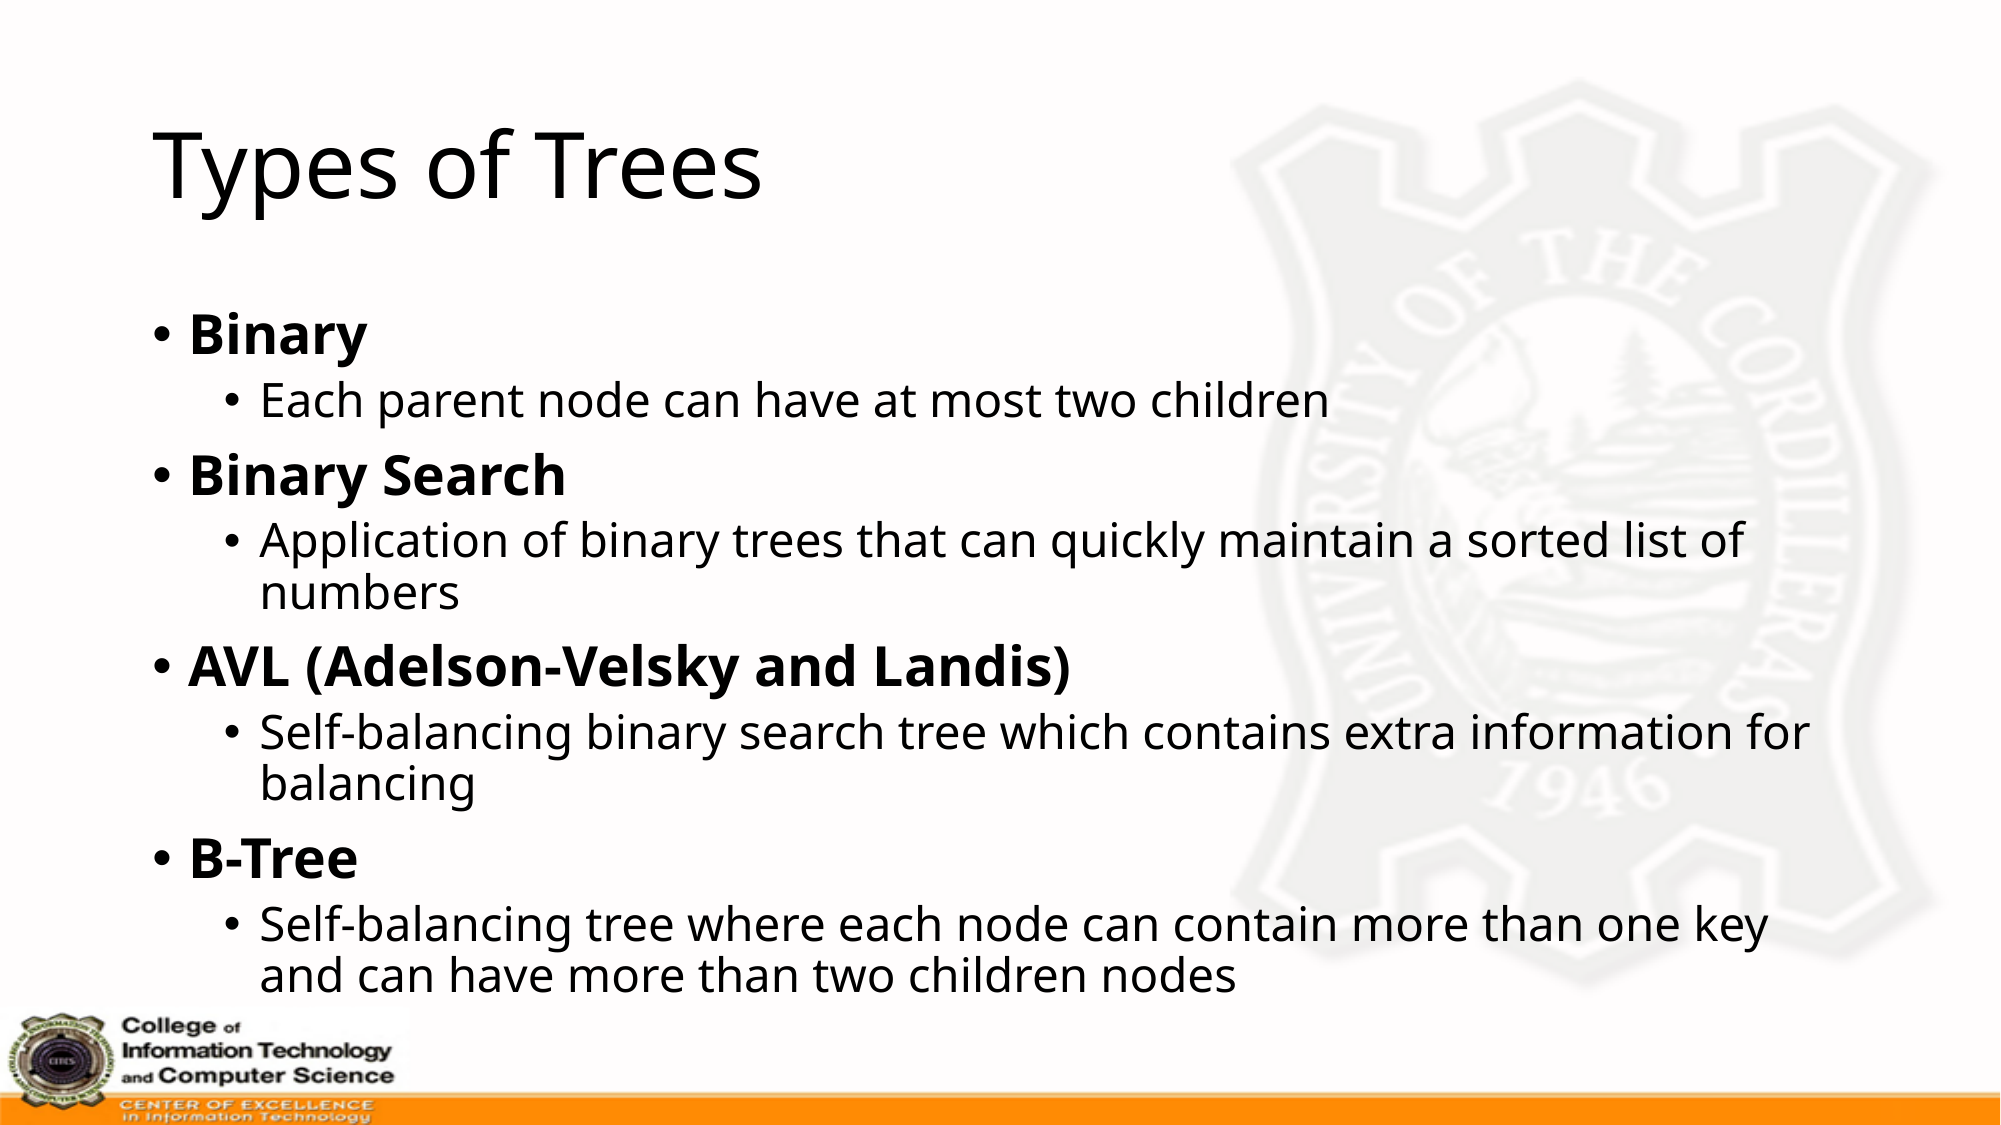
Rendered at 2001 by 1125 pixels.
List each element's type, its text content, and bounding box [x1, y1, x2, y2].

list Binary Each parent node can have at most two children Binary Search Application of binary trees that can quickly maintain a sorted list of numbers AVL (Adelson-Velsky and Landis) Self-balancing binary search tree which contains extra information for balancing B-Tree Self-balancing tree where each node can contain more than one key and can have more than two children nodes [137, 299, 1863, 1014]
picture [0, 0, 2001, 1125]
title Types of Trees [137, 59, 1863, 278]
